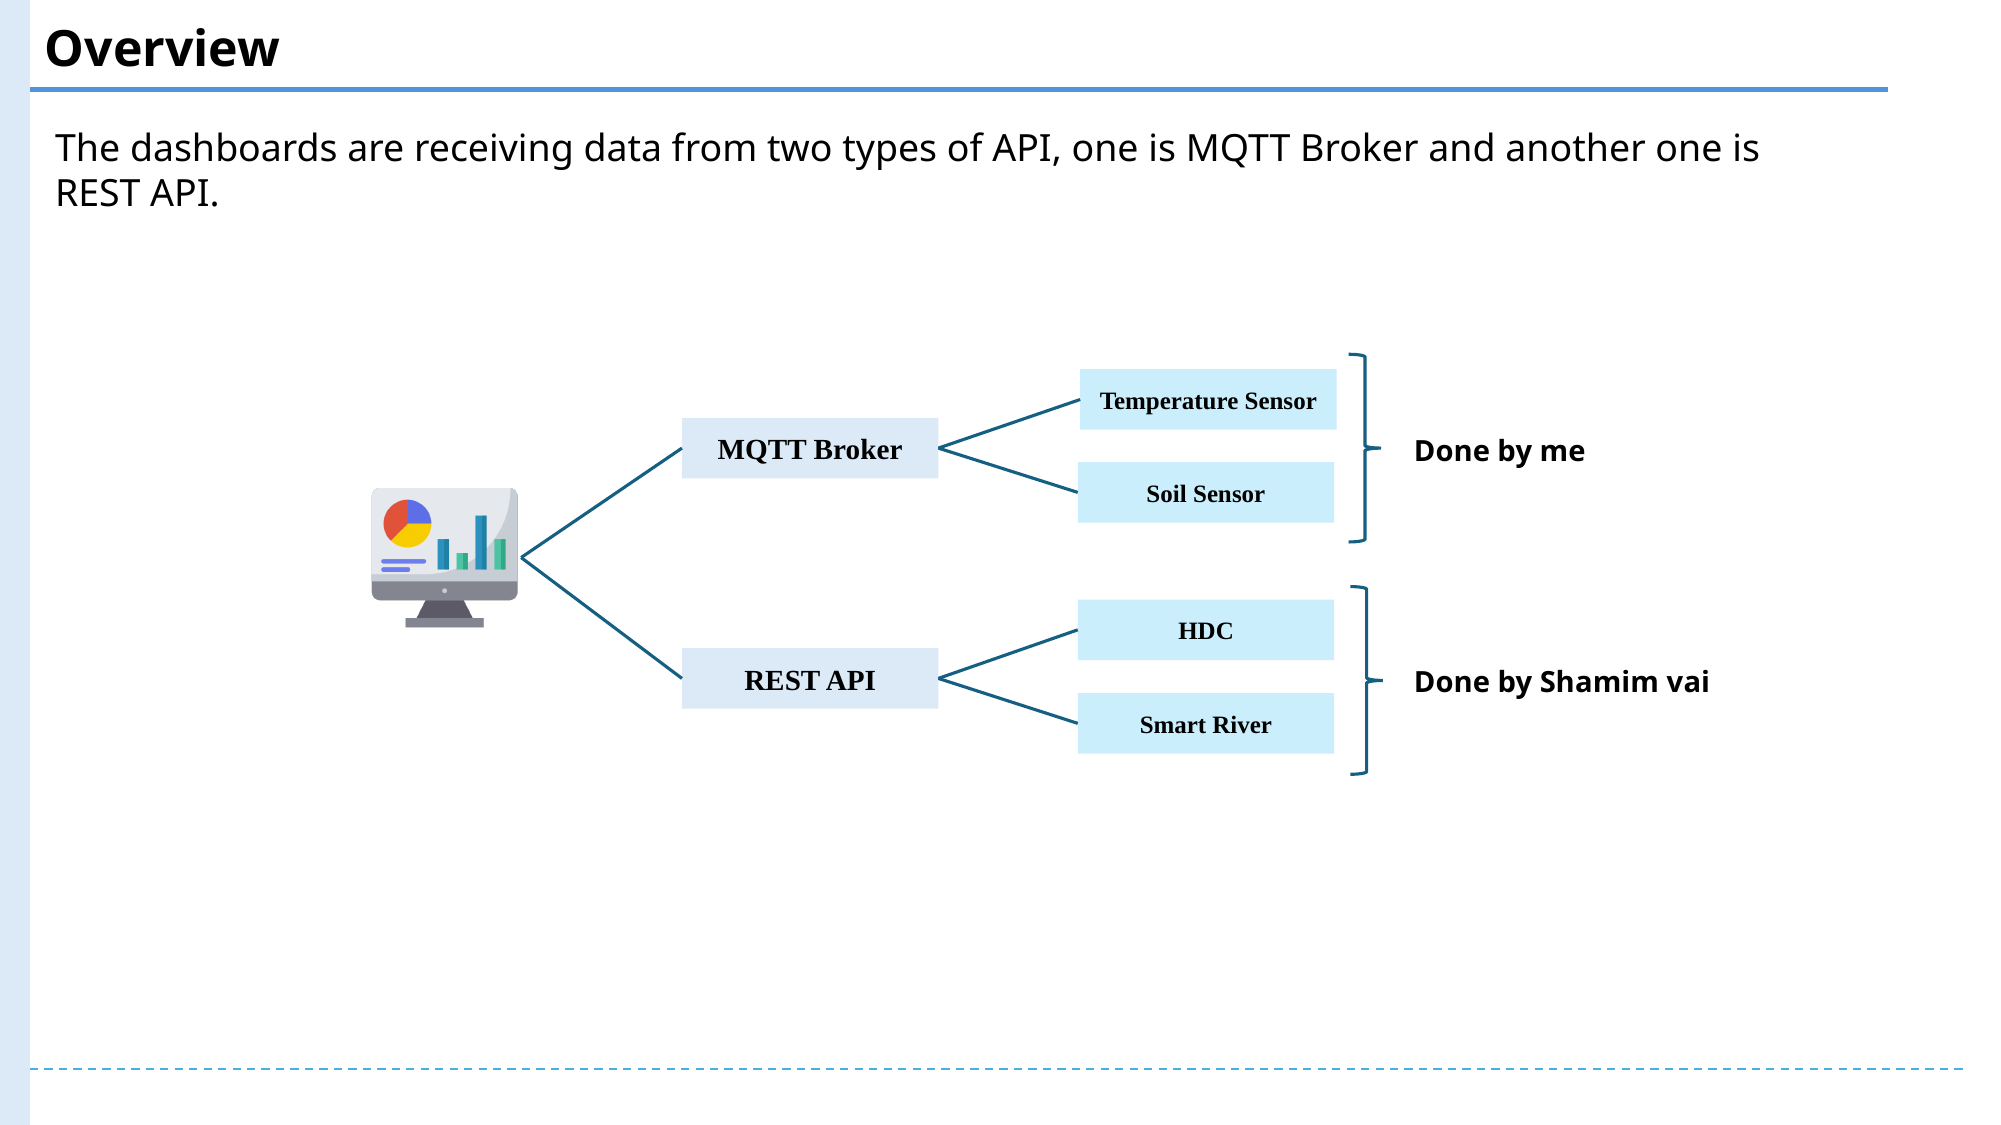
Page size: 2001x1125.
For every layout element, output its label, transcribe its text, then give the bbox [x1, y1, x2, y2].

text_box [1350, 585, 1383, 776]
text_box MQTT Broker [680, 416, 937, 480]
text_box Done by me [1399, 425, 1677, 475]
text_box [937, 677, 1079, 724]
text_box Soil Sensor [1076, 461, 1336, 524]
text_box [520, 447, 683, 557]
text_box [937, 399, 1081, 449]
text_box HDC [1076, 598, 1336, 662]
text_box Done by Shamim vai [1399, 655, 1736, 706]
text_box REST API [680, 647, 937, 710]
text_box The dashboards are receiving data from two types of API, one is MQTT Broker and another one is REST API. [40, 116, 1853, 222]
text_box [1348, 352, 1382, 544]
text_box [0, 0, 31, 1125]
picture [367, 480, 520, 635]
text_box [520, 557, 683, 679]
text_box Temperature Sensor [1079, 368, 1338, 431]
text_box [937, 447, 1079, 493]
text_box Smart River [1076, 692, 1336, 755]
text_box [937, 629, 1079, 677]
text_box Overview [29, 8, 1616, 84]
